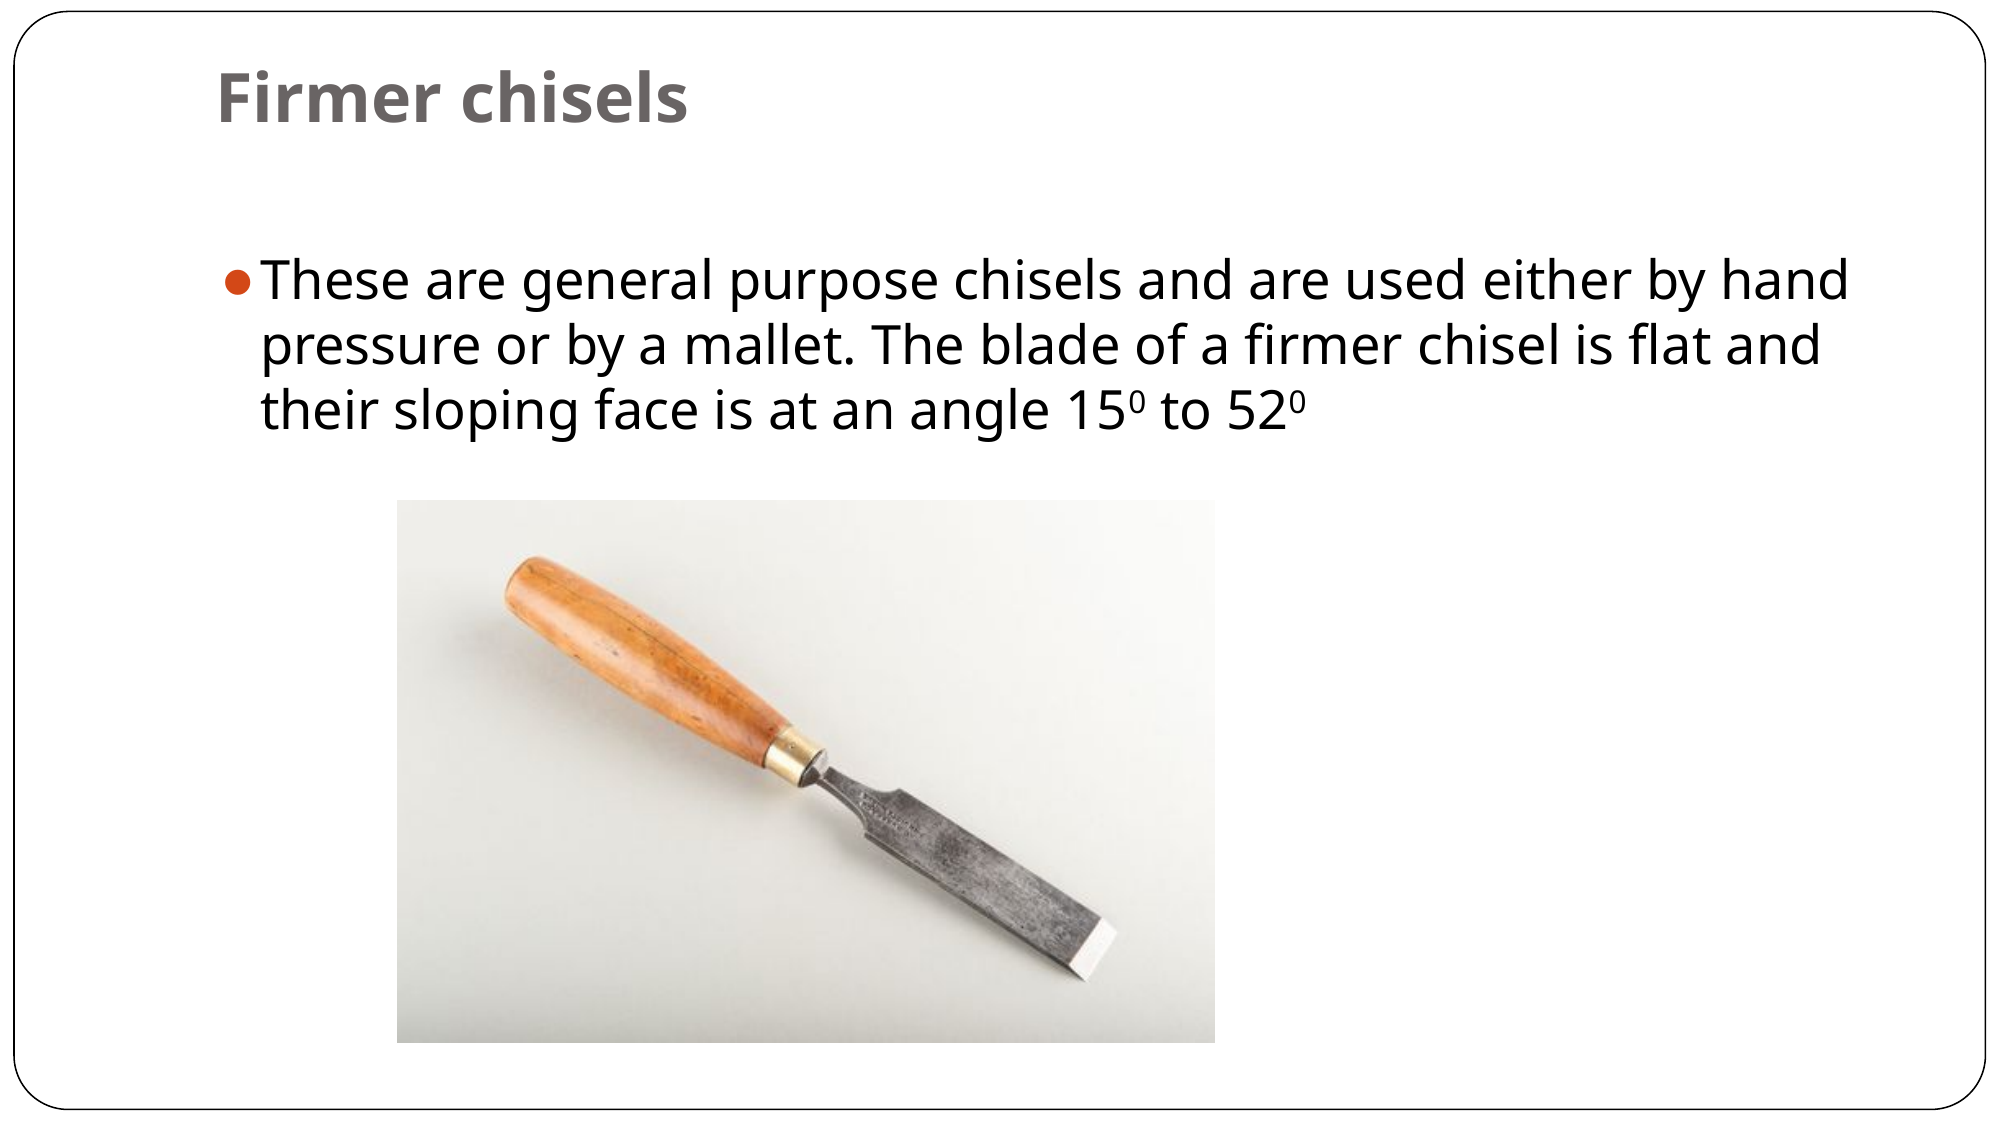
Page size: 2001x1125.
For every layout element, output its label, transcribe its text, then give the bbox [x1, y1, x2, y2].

picture [397, 500, 1215, 1043]
title Firmer chisels [200, 45, 1900, 233]
list These are general purpose chisels and are used either by hand pressure or by a mallet. The blade of a firmer chisel is flat and their sloping face is at an angle 150 to 520 [200, 237, 1900, 988]
